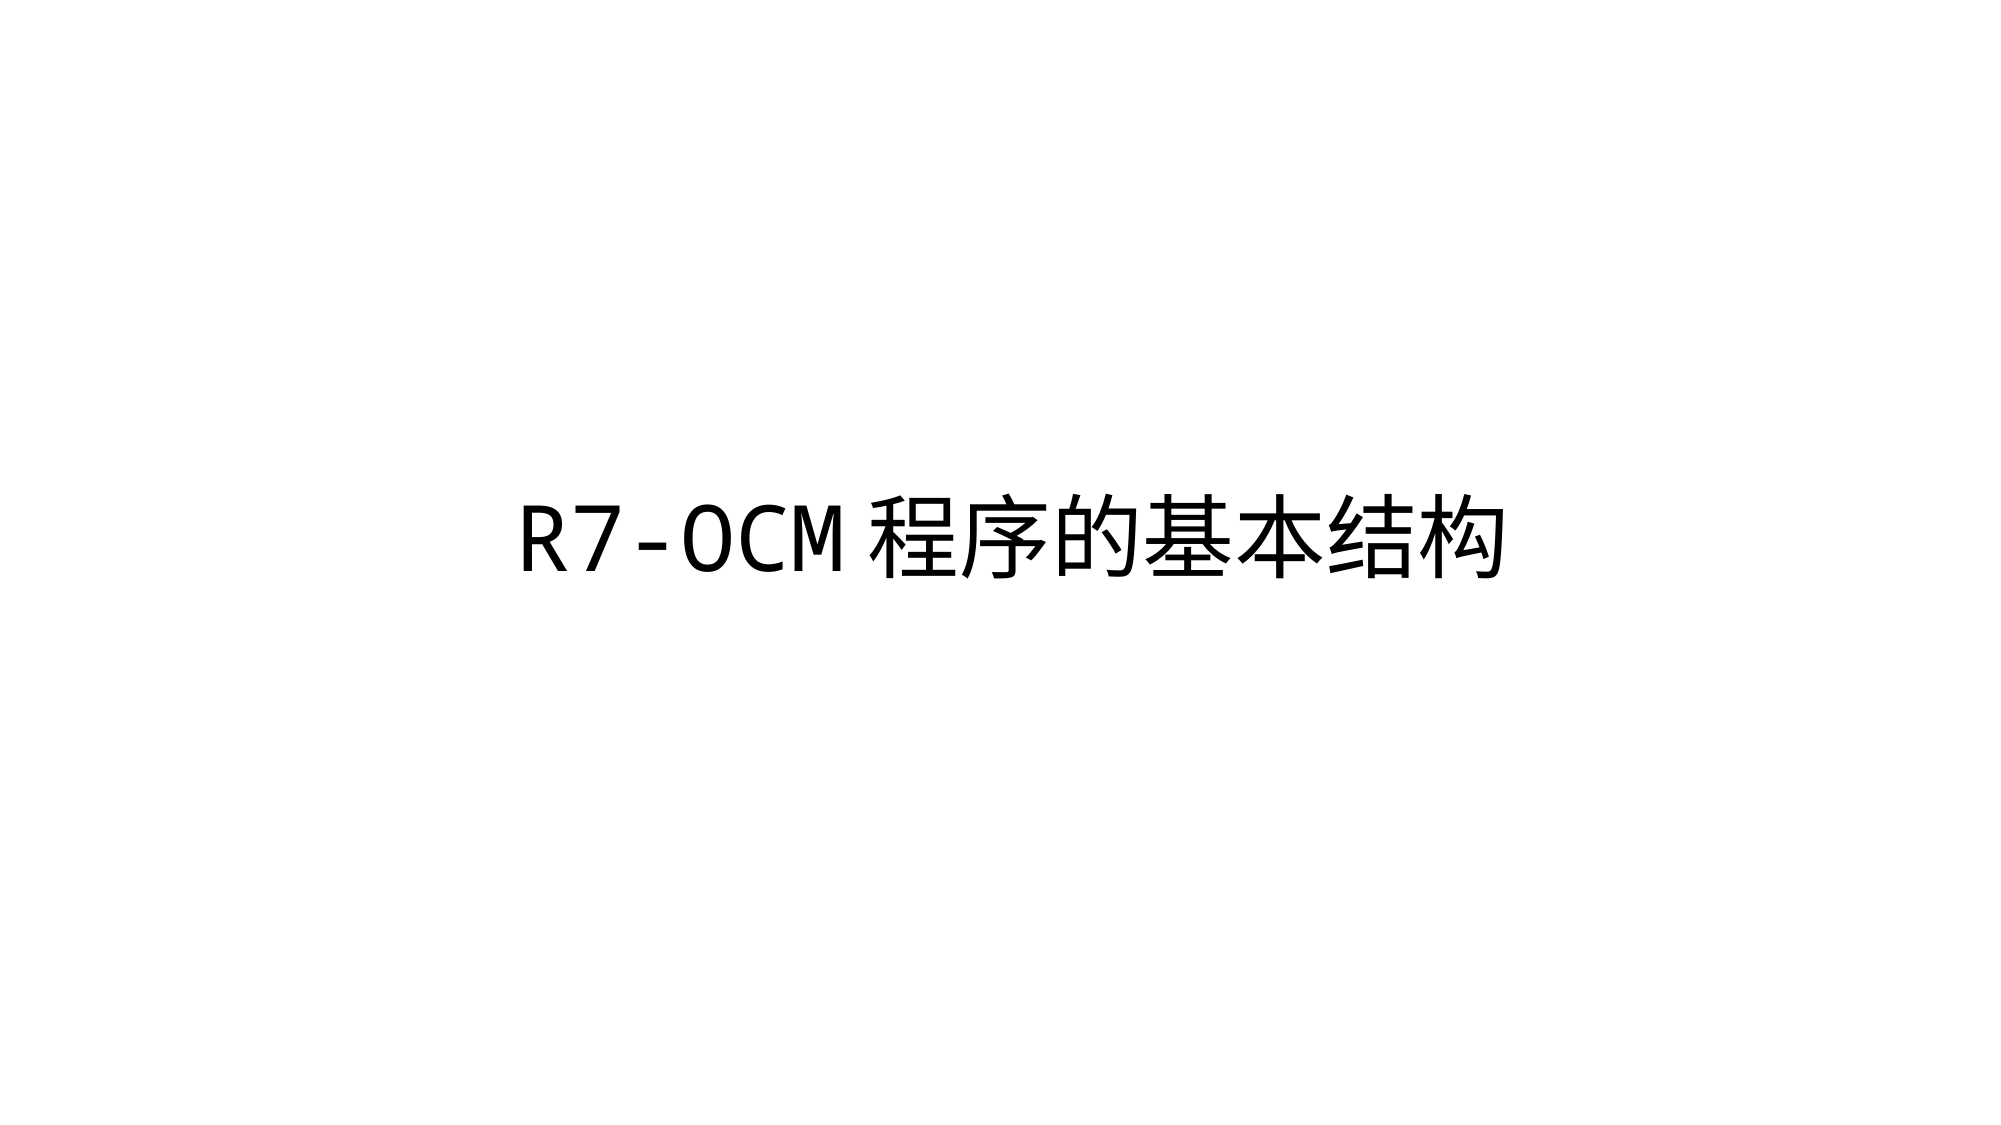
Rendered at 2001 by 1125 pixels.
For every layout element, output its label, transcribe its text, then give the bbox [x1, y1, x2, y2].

title R7-OCM程序的基本结构 [150, 432, 1876, 651]
